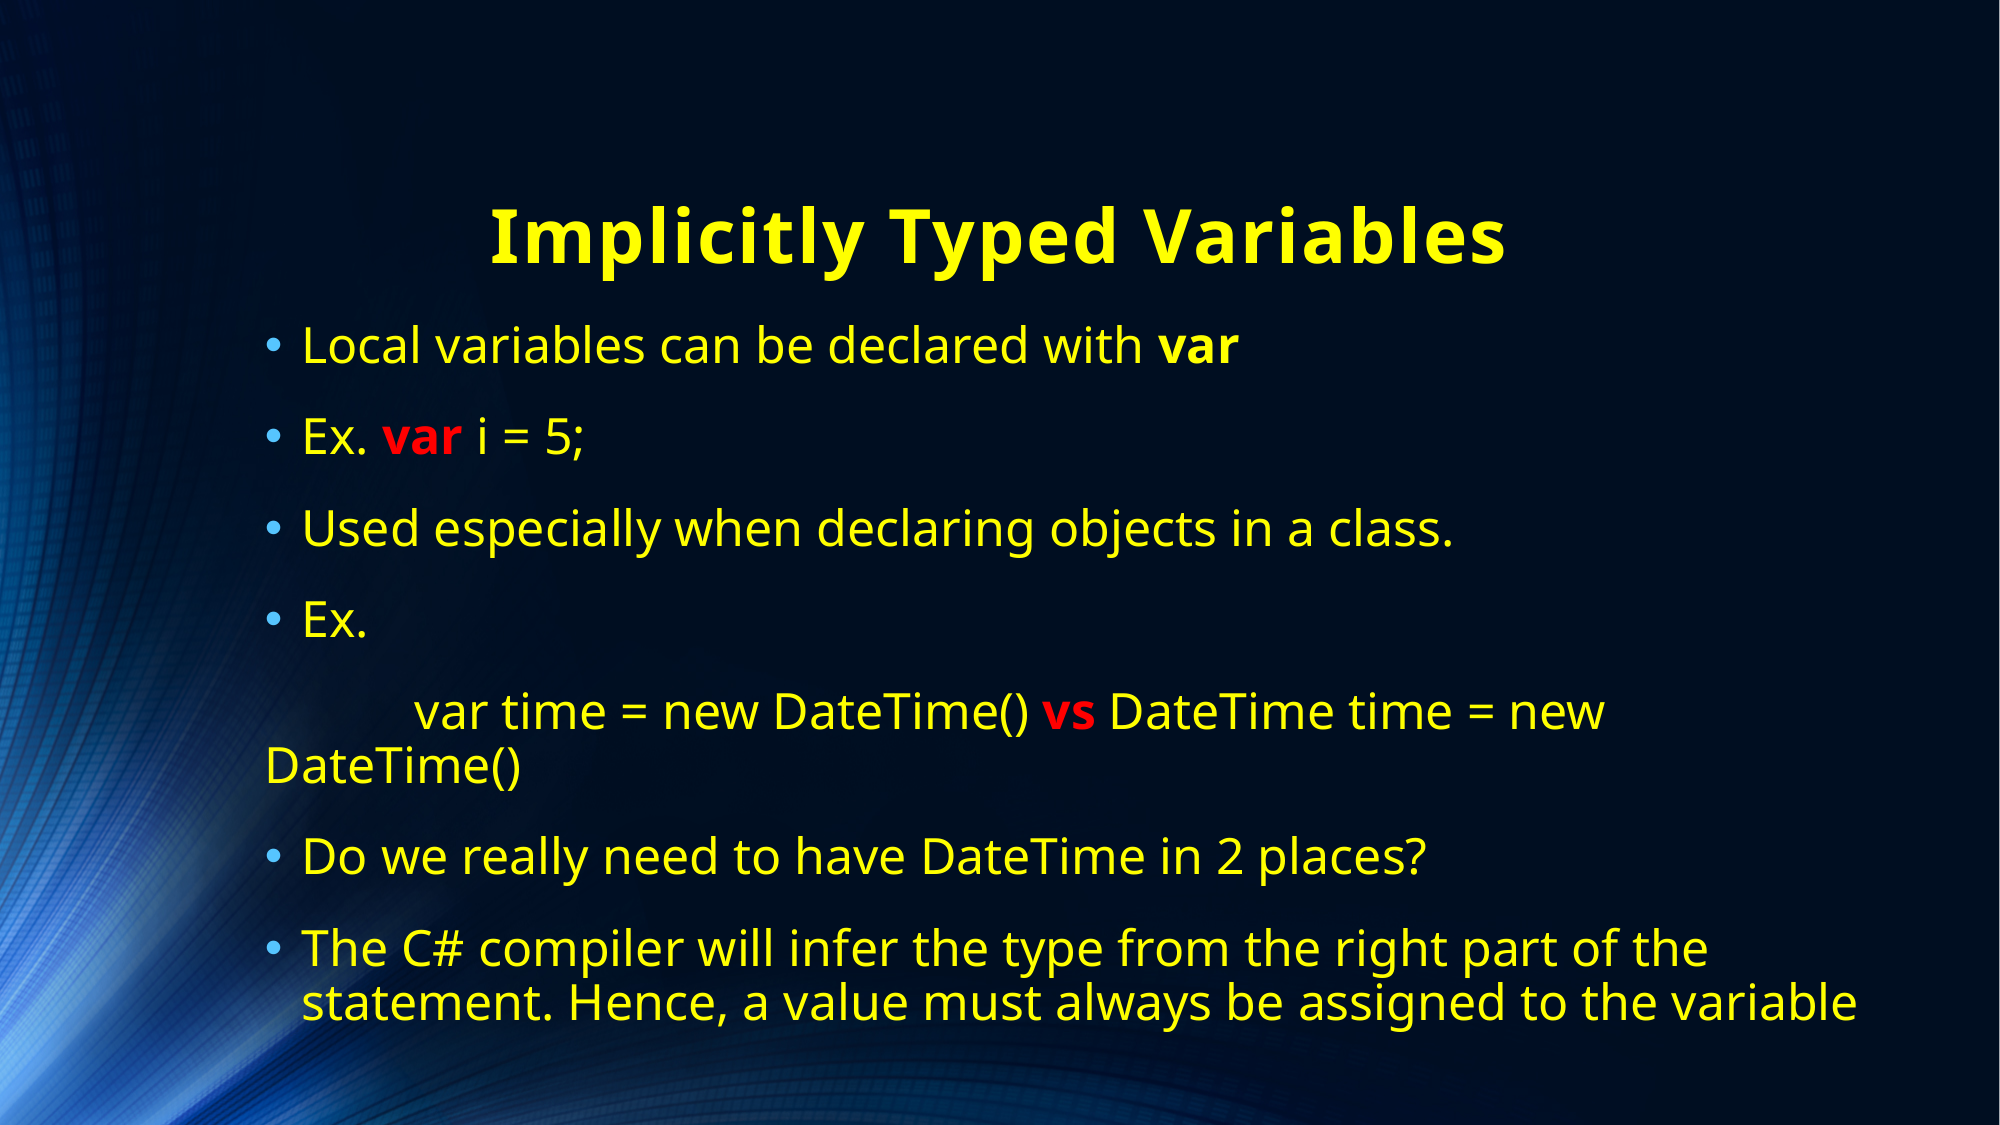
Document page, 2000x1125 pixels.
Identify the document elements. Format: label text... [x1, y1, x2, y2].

title Implicitly Typed Variables [249, 62, 1750, 288]
picture [0, 0, 2000, 1125]
list Local variables can be declared with var Ex. var i = 5; Used especially when declaring objects in a class. Ex. var time = new DateTime() vs DateTime time = new DateTime() Do we really need to have DateTime in 2 places? The C# compiler will infer the type from the right part of the statement. Hence, a value must always be assigned to the variable [249, 312, 1888, 1063]
